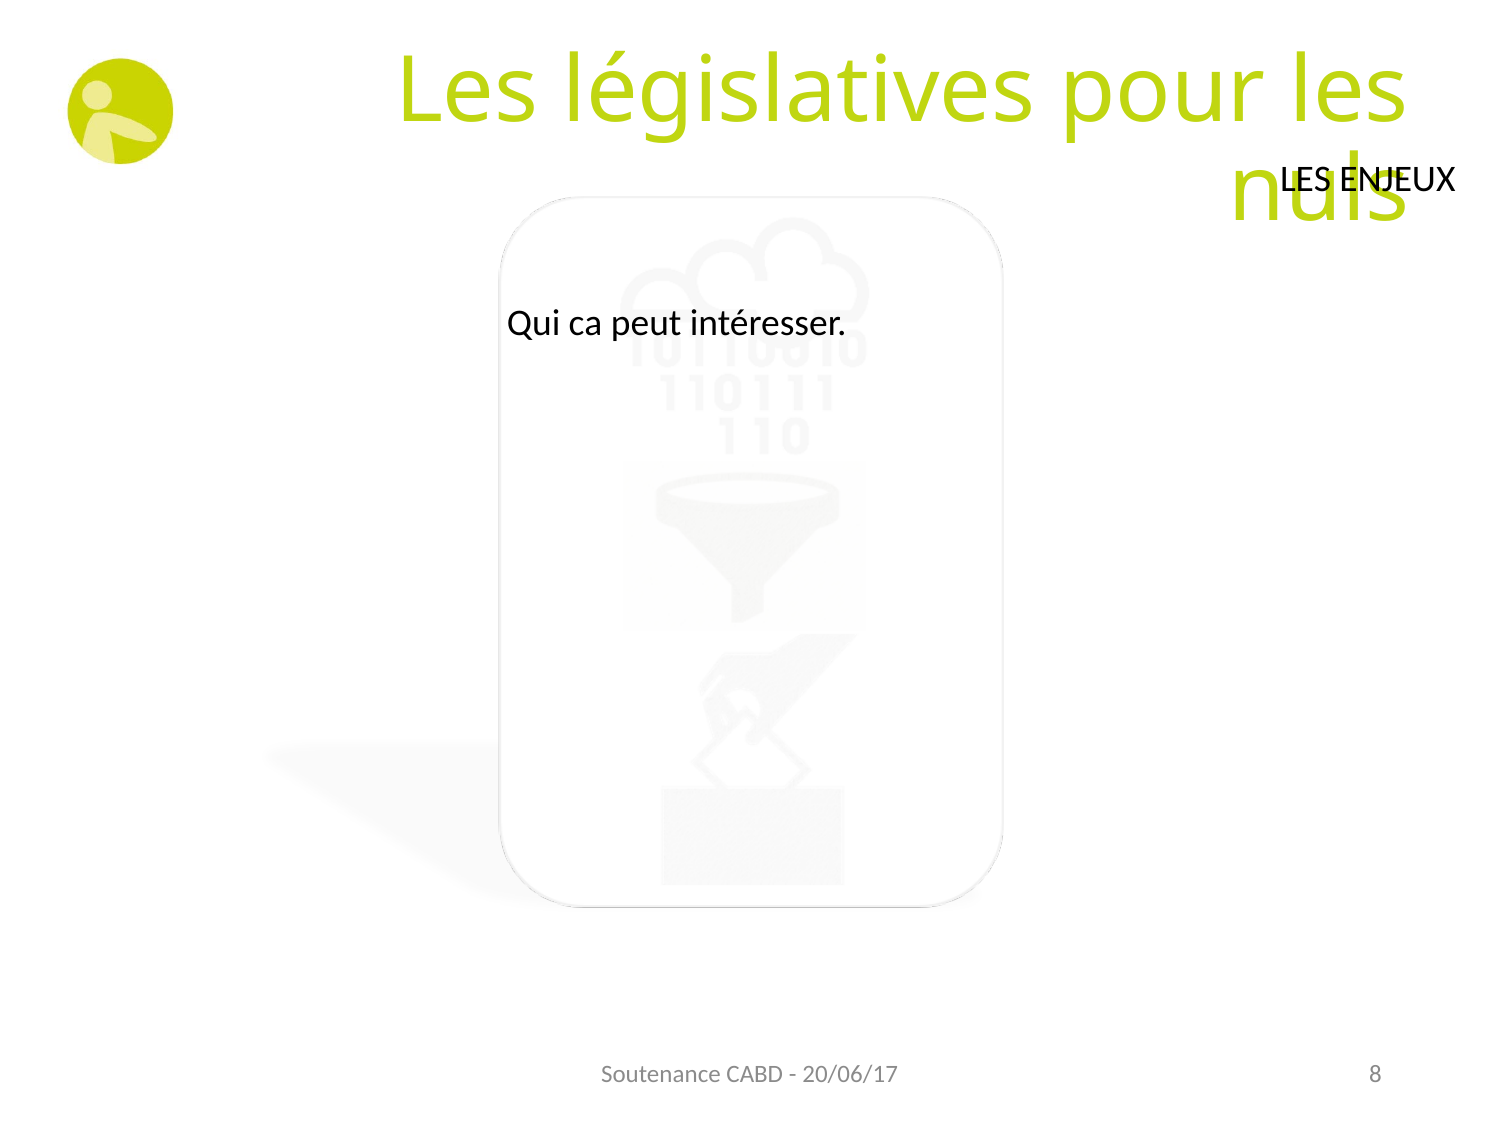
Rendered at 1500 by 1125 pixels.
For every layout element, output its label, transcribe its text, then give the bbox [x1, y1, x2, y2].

footer Soutenance CABD - 20/06/17 [496, 1042, 1004, 1103]
picture [58, 49, 183, 174]
title Les législatives pour les nuls [208, 35, 1425, 223]
text_box Qui ca peut intéresser. [492, 290, 863, 351]
picture [251, 223, 1004, 922]
text_box LES ENJEUX [832, 146, 1471, 207]
slide_number 8 [1059, 1042, 1397, 1103]
